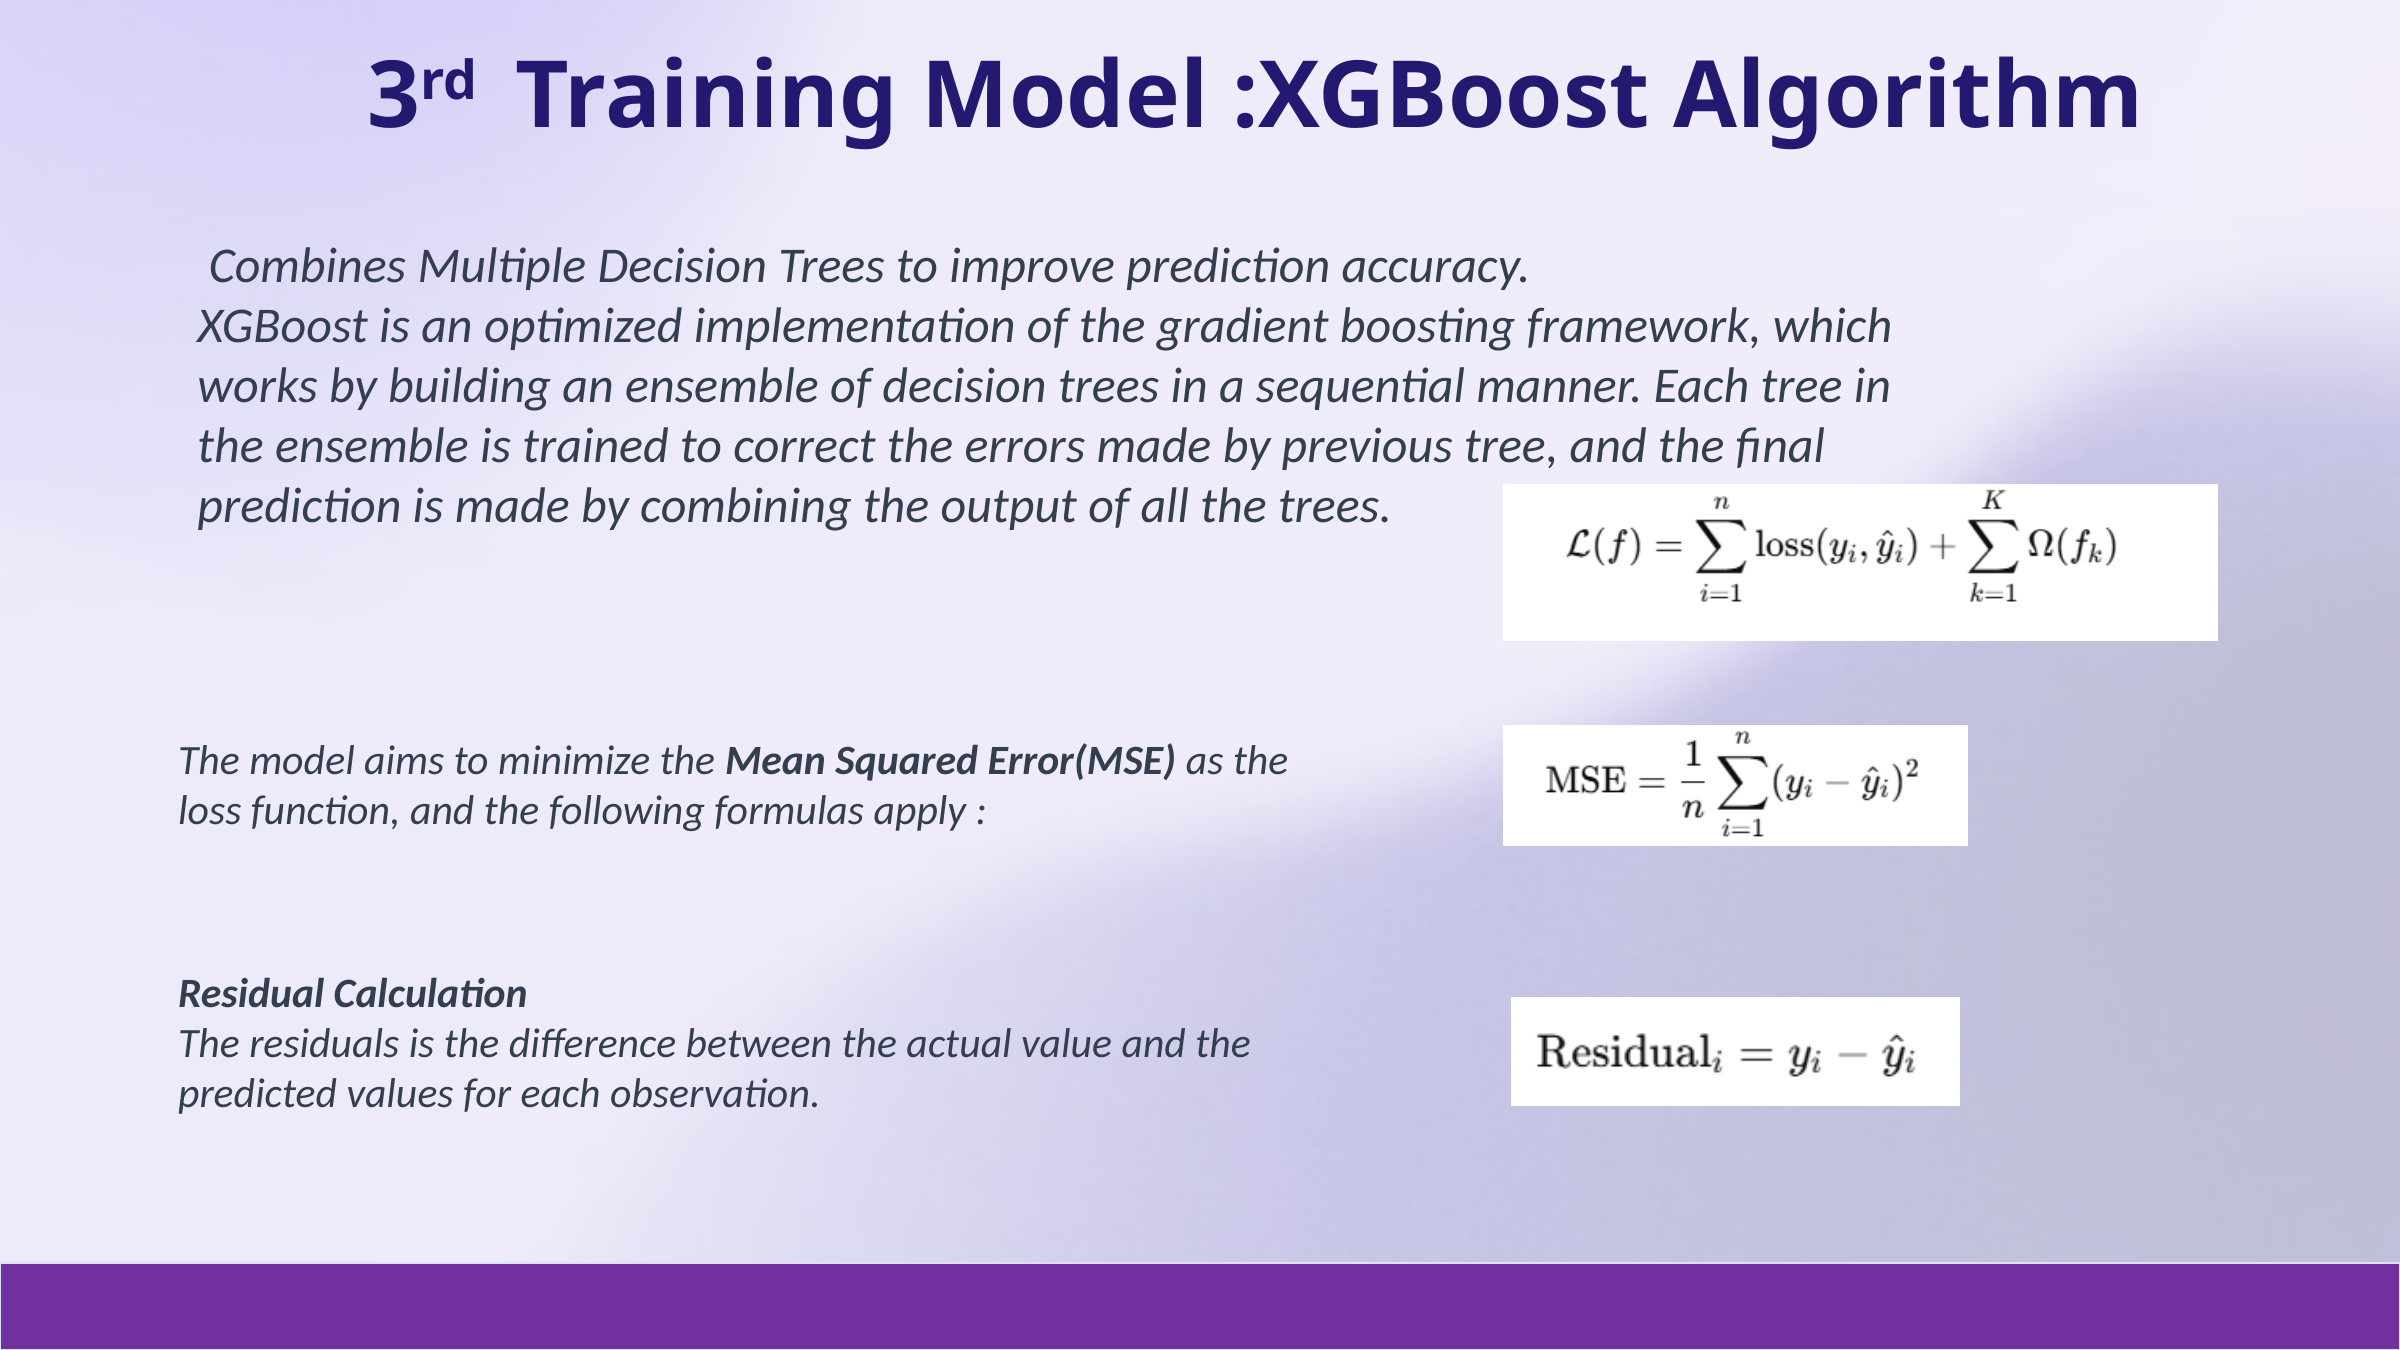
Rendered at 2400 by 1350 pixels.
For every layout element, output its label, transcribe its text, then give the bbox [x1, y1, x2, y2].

text_box Combines Multiple Decision Trees to improve prediction accuracy. XGBoost is an optimized implementation of the gradient boosting framework, which works by building an ensemble of decision trees in a sequential manner. Each tree in the ensemble is trained to correct the errors made by previous tree, and the final prediction is made by combining the output of all the trees. [182, 224, 1968, 540]
text_box 3rd Training Model :XGBoost Algorithm [367, 29, 1996, 147]
picture [1511, 997, 1960, 1106]
picture [1503, 484, 2218, 641]
text_box The model aims to minimize the Mean Squared Error(MSE) as the loss function, and the following formulas apply : [163, 725, 1365, 841]
text_box [0, 1262, 2400, 1350]
picture [1503, 725, 1968, 846]
text_box Residual Calculation The residuals is the difference between the actual value and the predicted values for each observation. [163, 958, 1365, 1123]
